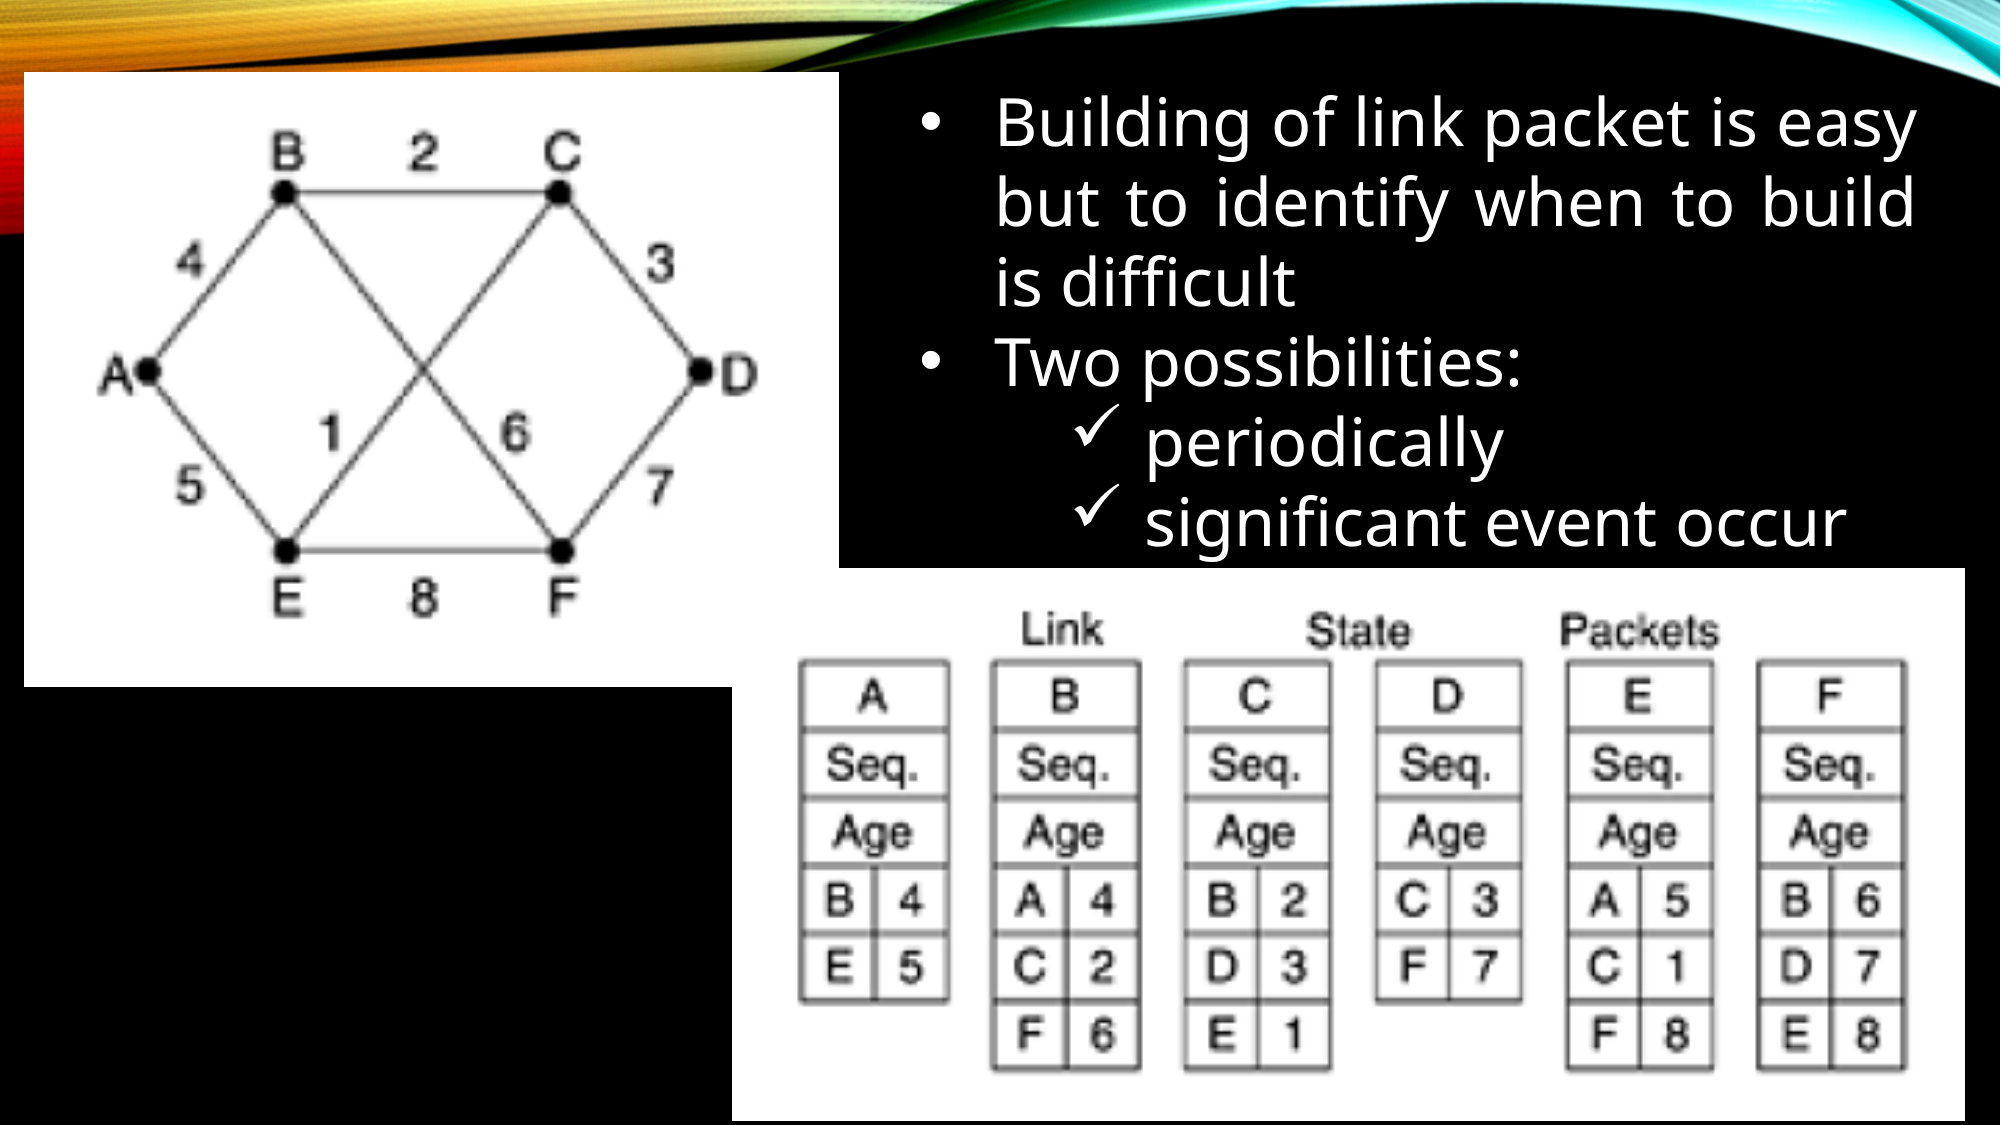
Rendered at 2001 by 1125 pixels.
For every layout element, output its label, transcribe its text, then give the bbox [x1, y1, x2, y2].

picture [0, 0, 2000, 1121]
text_box Building of link packet is easy but to identify when to build is difficult Two possibilities: periodically significant event occur [904, 72, 1934, 567]
